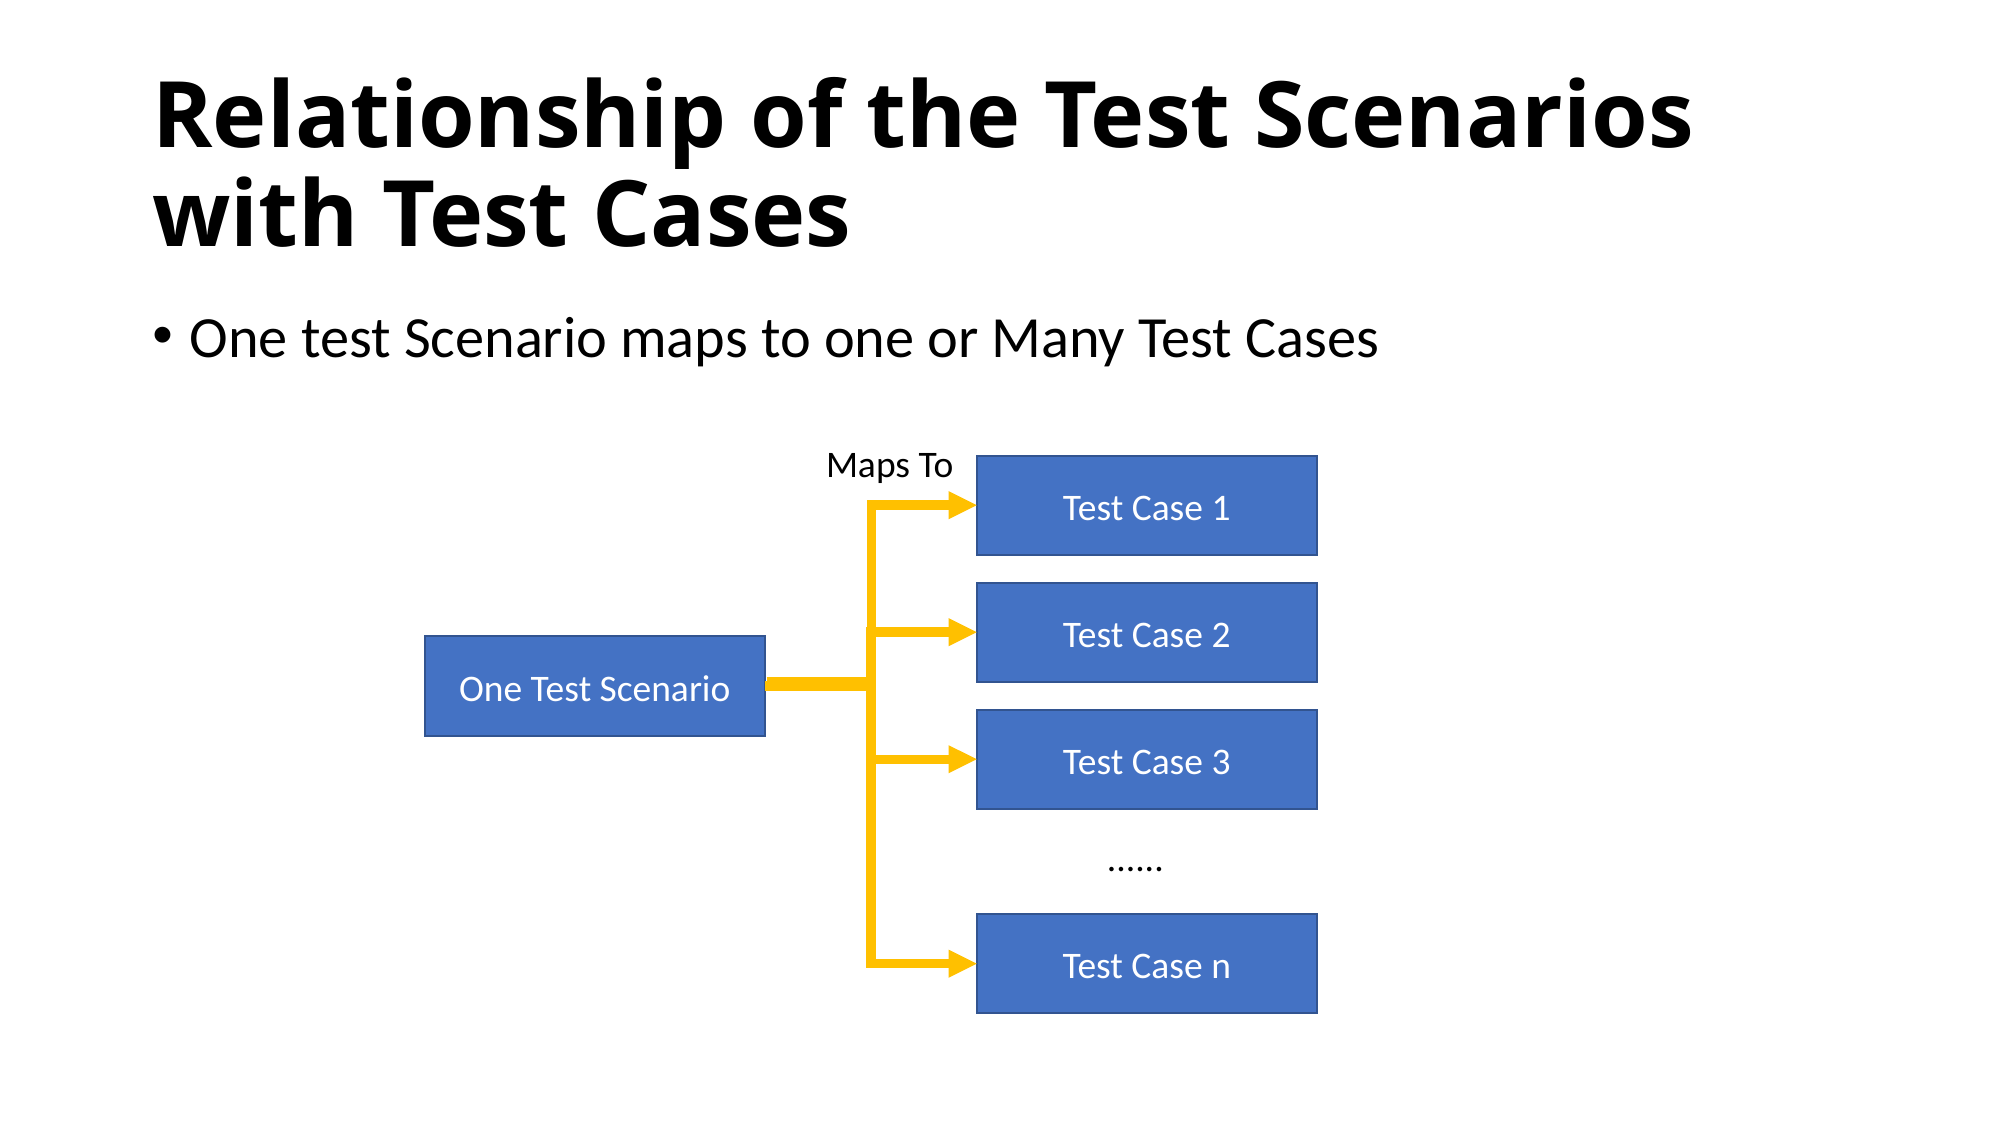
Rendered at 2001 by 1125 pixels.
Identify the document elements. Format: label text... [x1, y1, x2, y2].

text_box ...... [1005, 826, 1266, 887]
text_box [766, 505, 977, 632]
text_box Test Case 3 [977, 709, 1318, 810]
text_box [765, 686, 977, 964]
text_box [765, 632, 977, 686]
title Relationship of the Test Scenarios with Test Cases [137, 58, 1863, 277]
list One test Scenario maps to one or Many Test Cases [137, 299, 1863, 1014]
text_box Test Case 1 [976, 455, 1318, 556]
text_box One Test Scenario [424, 635, 765, 737]
text_box Test Case n [976, 913, 1318, 1014]
text_box Maps To [811, 432, 1072, 493]
text_box Test Case 2 [977, 582, 1318, 683]
